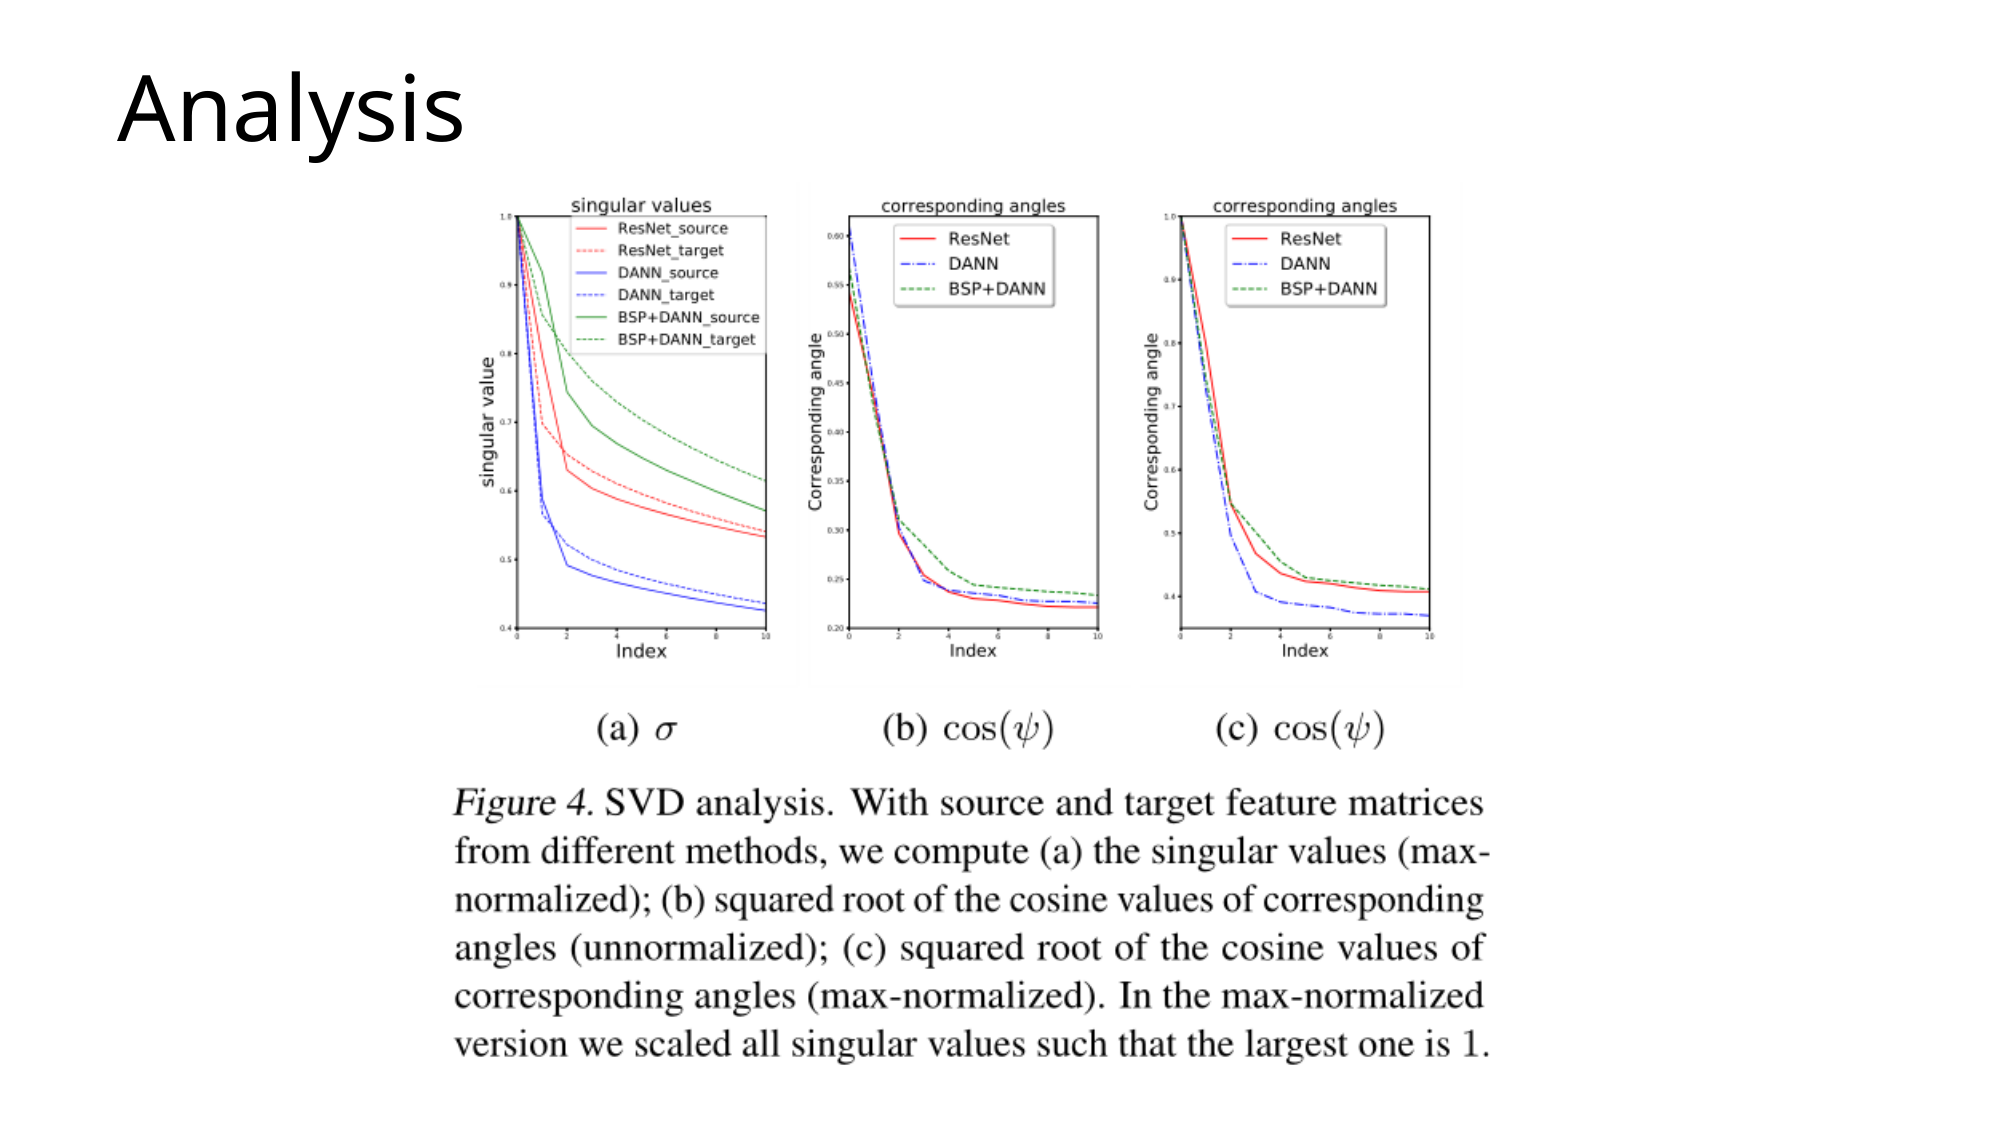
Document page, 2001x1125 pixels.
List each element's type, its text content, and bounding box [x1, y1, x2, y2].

title Analysis [102, 20, 1805, 203]
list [441, 182, 1509, 1089]
